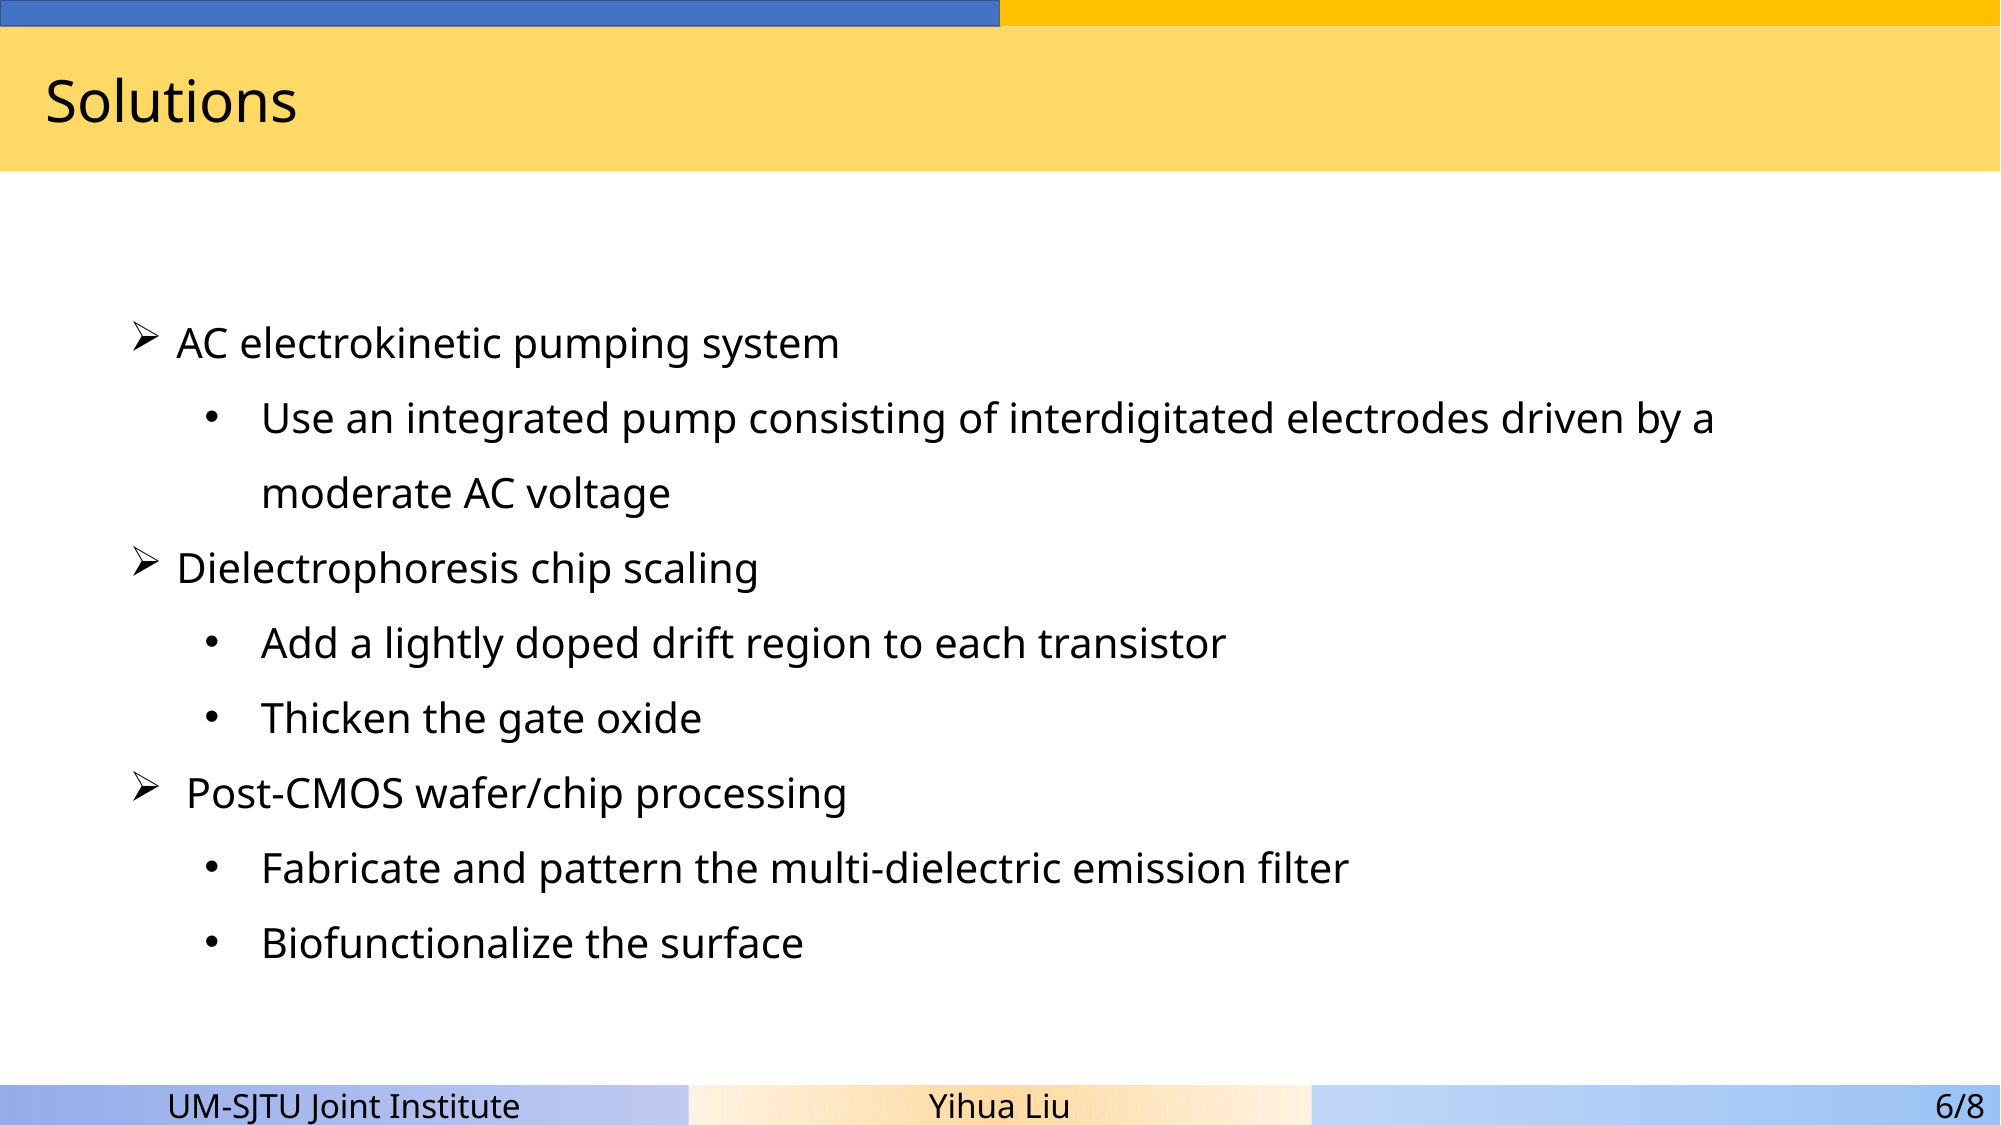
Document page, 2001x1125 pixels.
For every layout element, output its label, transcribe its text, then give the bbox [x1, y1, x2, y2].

text_box 6/8 [1312, 1085, 2000, 1125]
text_box AC electrokinetic pumping system Use an integrated pump consisting of interdigitated electrodes driven by a moderate AC voltage Dielectrophoresis chip scaling Add a lightly doped drift region to each transistor Thicken the gate oxide Post-CMOS wafer/chip processing Fabricate and pattern the multi-dielectric emission filter Biofunctionalize the surface [114, 283, 1886, 974]
text_box Solutions [0, 26, 2000, 172]
text_box [999, 0, 2000, 26]
text_box [0, 0, 999, 26]
text_box UM-SJTU Joint Institute [0, 1085, 688, 1125]
text_box Yihua Liu [688, 1085, 1312, 1125]
